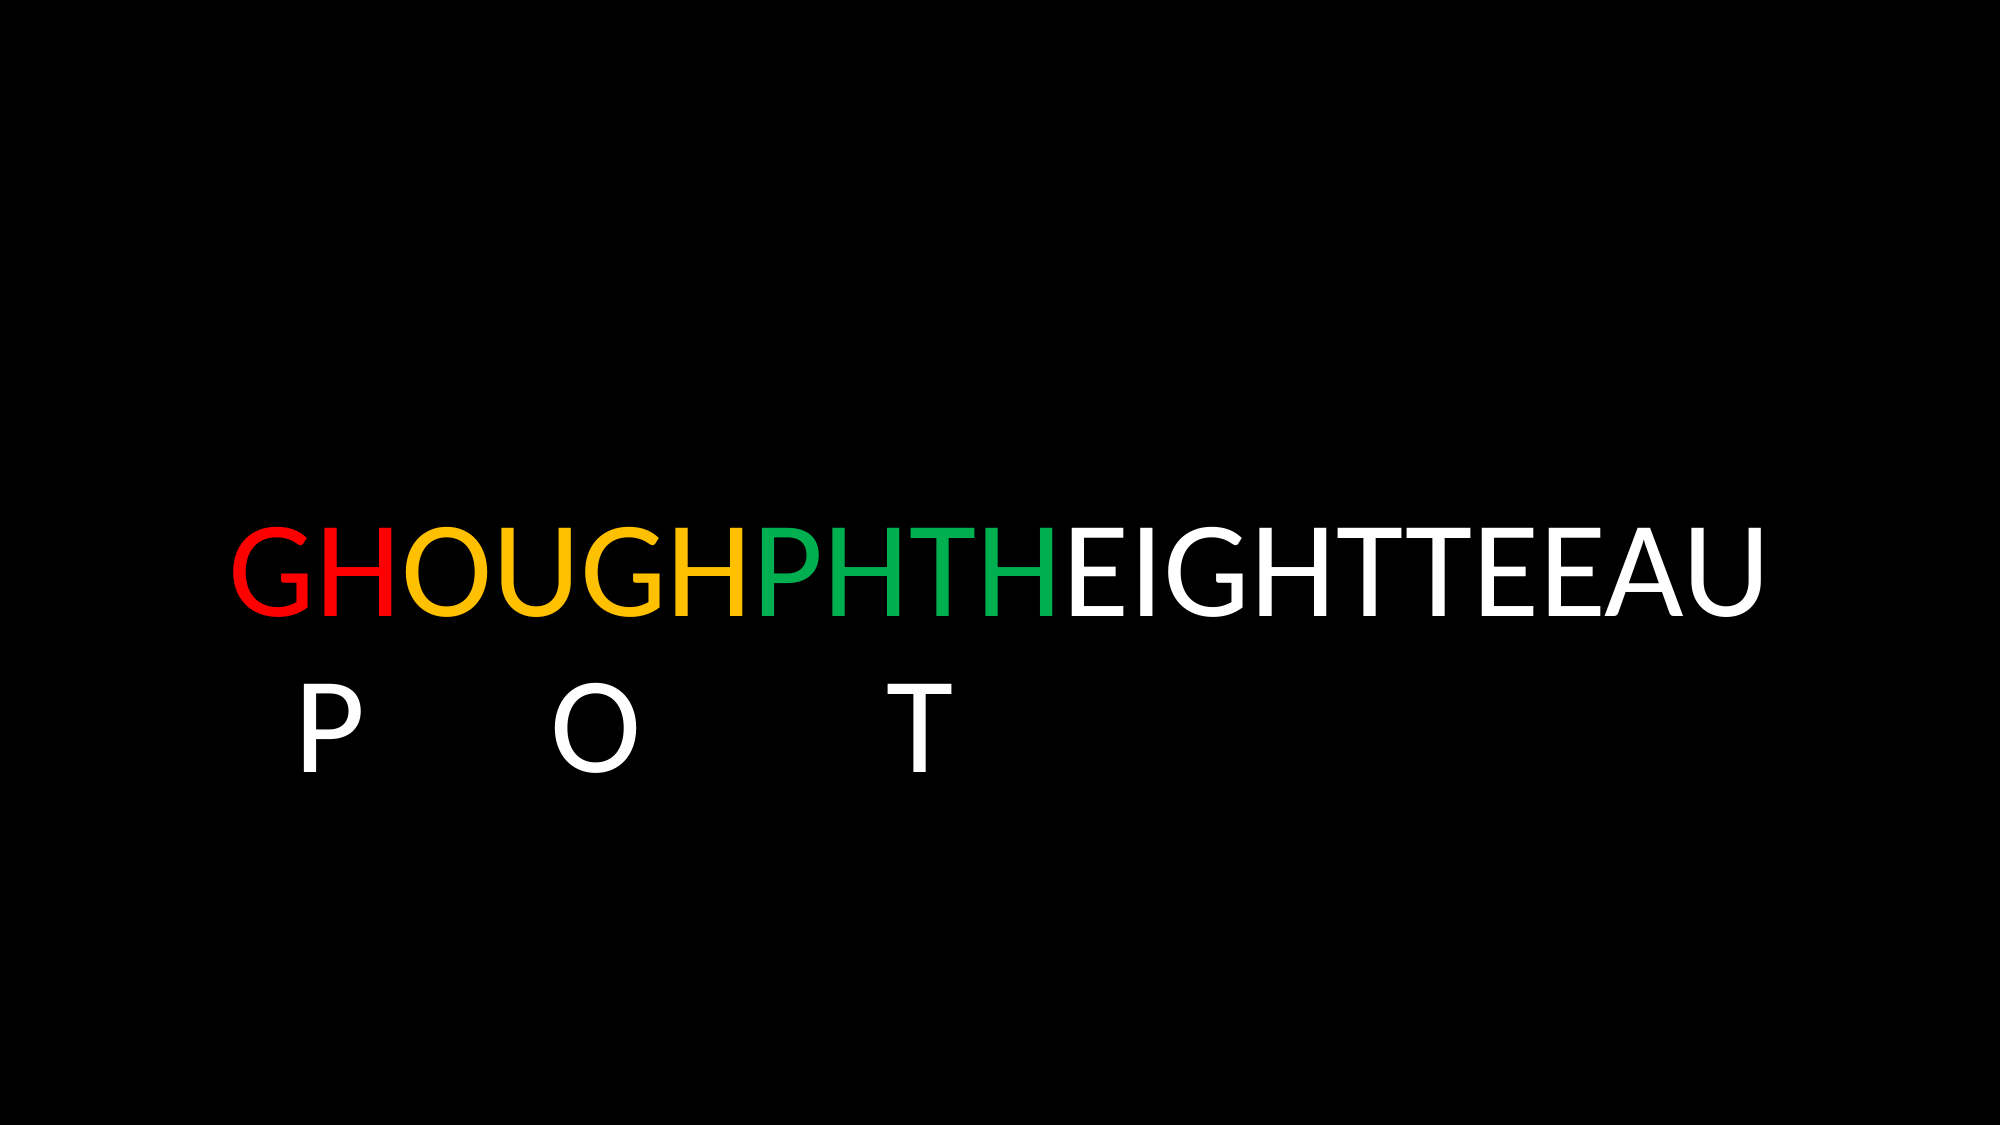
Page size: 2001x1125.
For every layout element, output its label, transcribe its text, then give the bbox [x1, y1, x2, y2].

text_box O [532, 628, 660, 808]
text_box P [266, 628, 394, 808]
text_box T [855, 628, 984, 808]
text_box GHOUGHPHTHEIGHTTEEAU [0, 471, 2000, 652]
